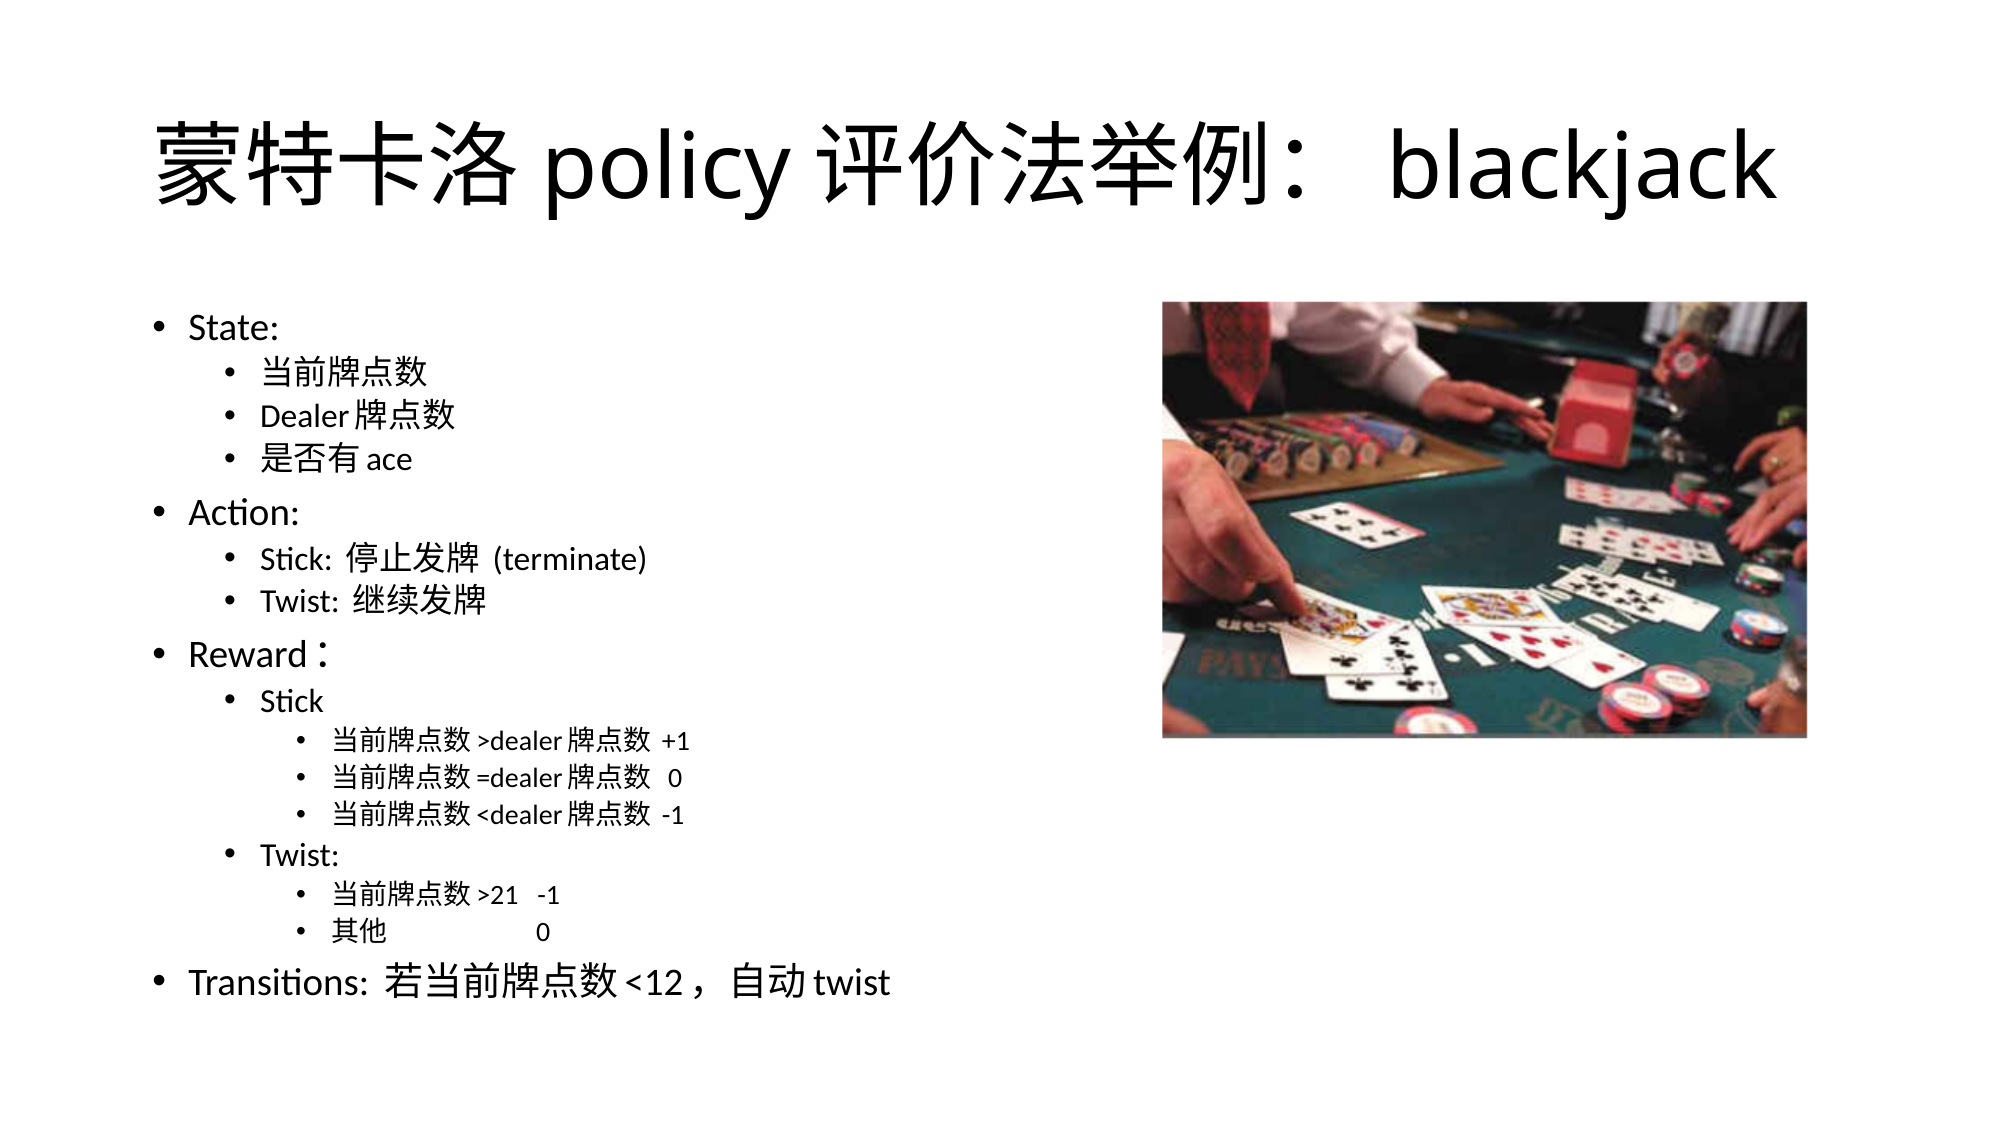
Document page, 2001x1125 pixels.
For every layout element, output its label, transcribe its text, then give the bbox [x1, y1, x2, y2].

title 蒙特卡洛policy评价法举例：blackjack [137, 59, 1863, 278]
picture [1161, 299, 1812, 741]
list State: 当前牌点数 Dealer牌点数 是否有ace Action: Stick: 停止发牌 (terminate) Twist: 继续发牌 Reward： Stick 当前牌点数>dealer牌点数 +1 当前牌点数=dealer牌点数 0 当前牌点数<dealer牌点数 -1 Twist: 当前牌点数>21 -1 其他 0 Transitions: 若当前牌点数<12，自动twist [137, 299, 1863, 1014]
